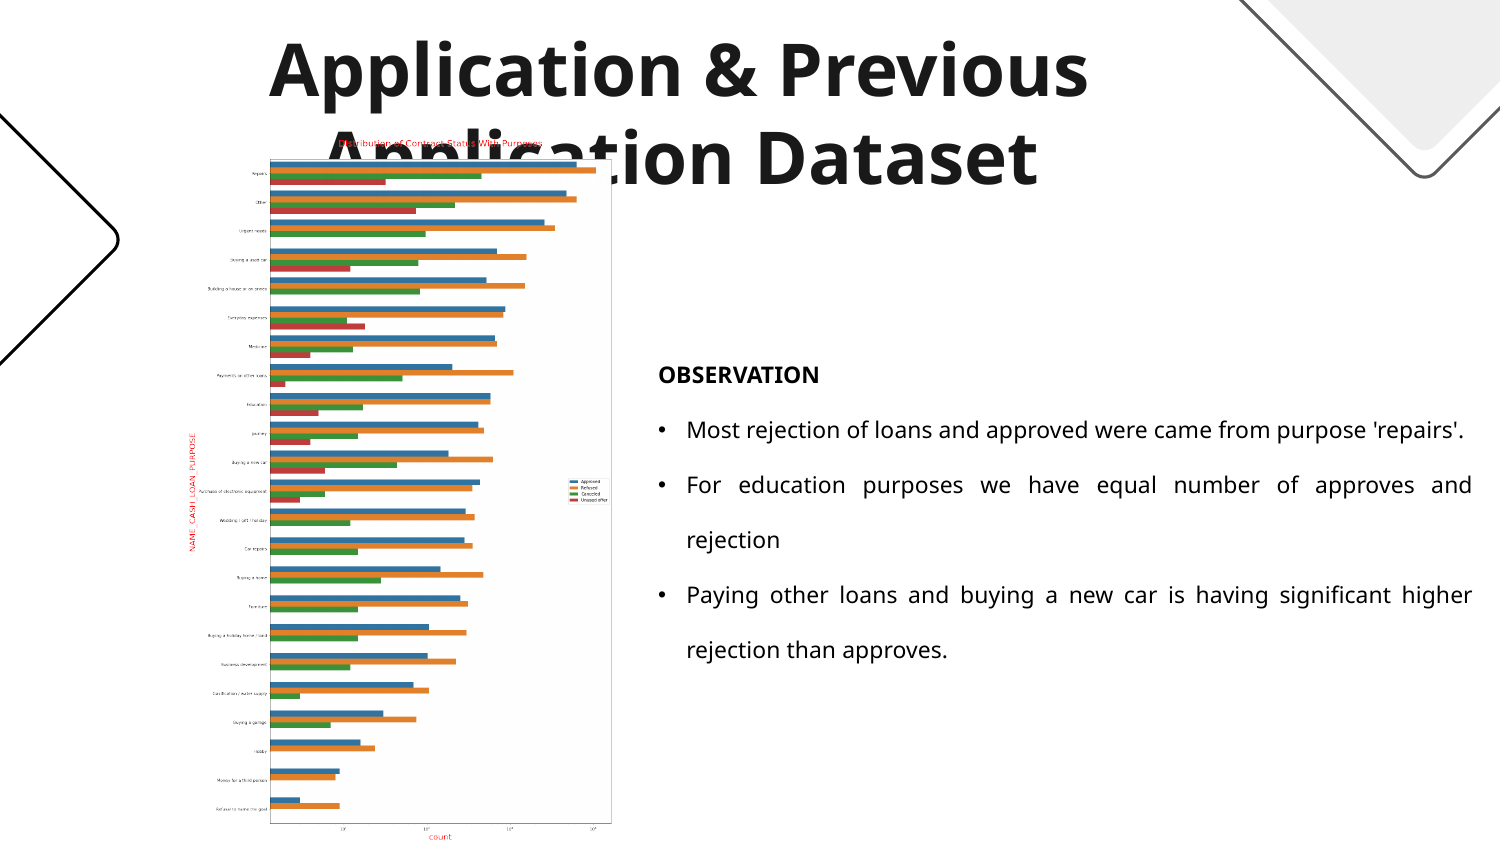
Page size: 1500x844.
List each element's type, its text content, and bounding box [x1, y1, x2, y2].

text_box OBSERVATION Most rejection of loans and approved were came from purpose 'repairs'. For education purposes we have equal number of approves and rejection Paying other loans and buying a new car is having significant higher rejection than approves. [643, 326, 1489, 706]
picture [186, 136, 615, 844]
title Application & Previous Application Dataset [48, 8, 1312, 103]
